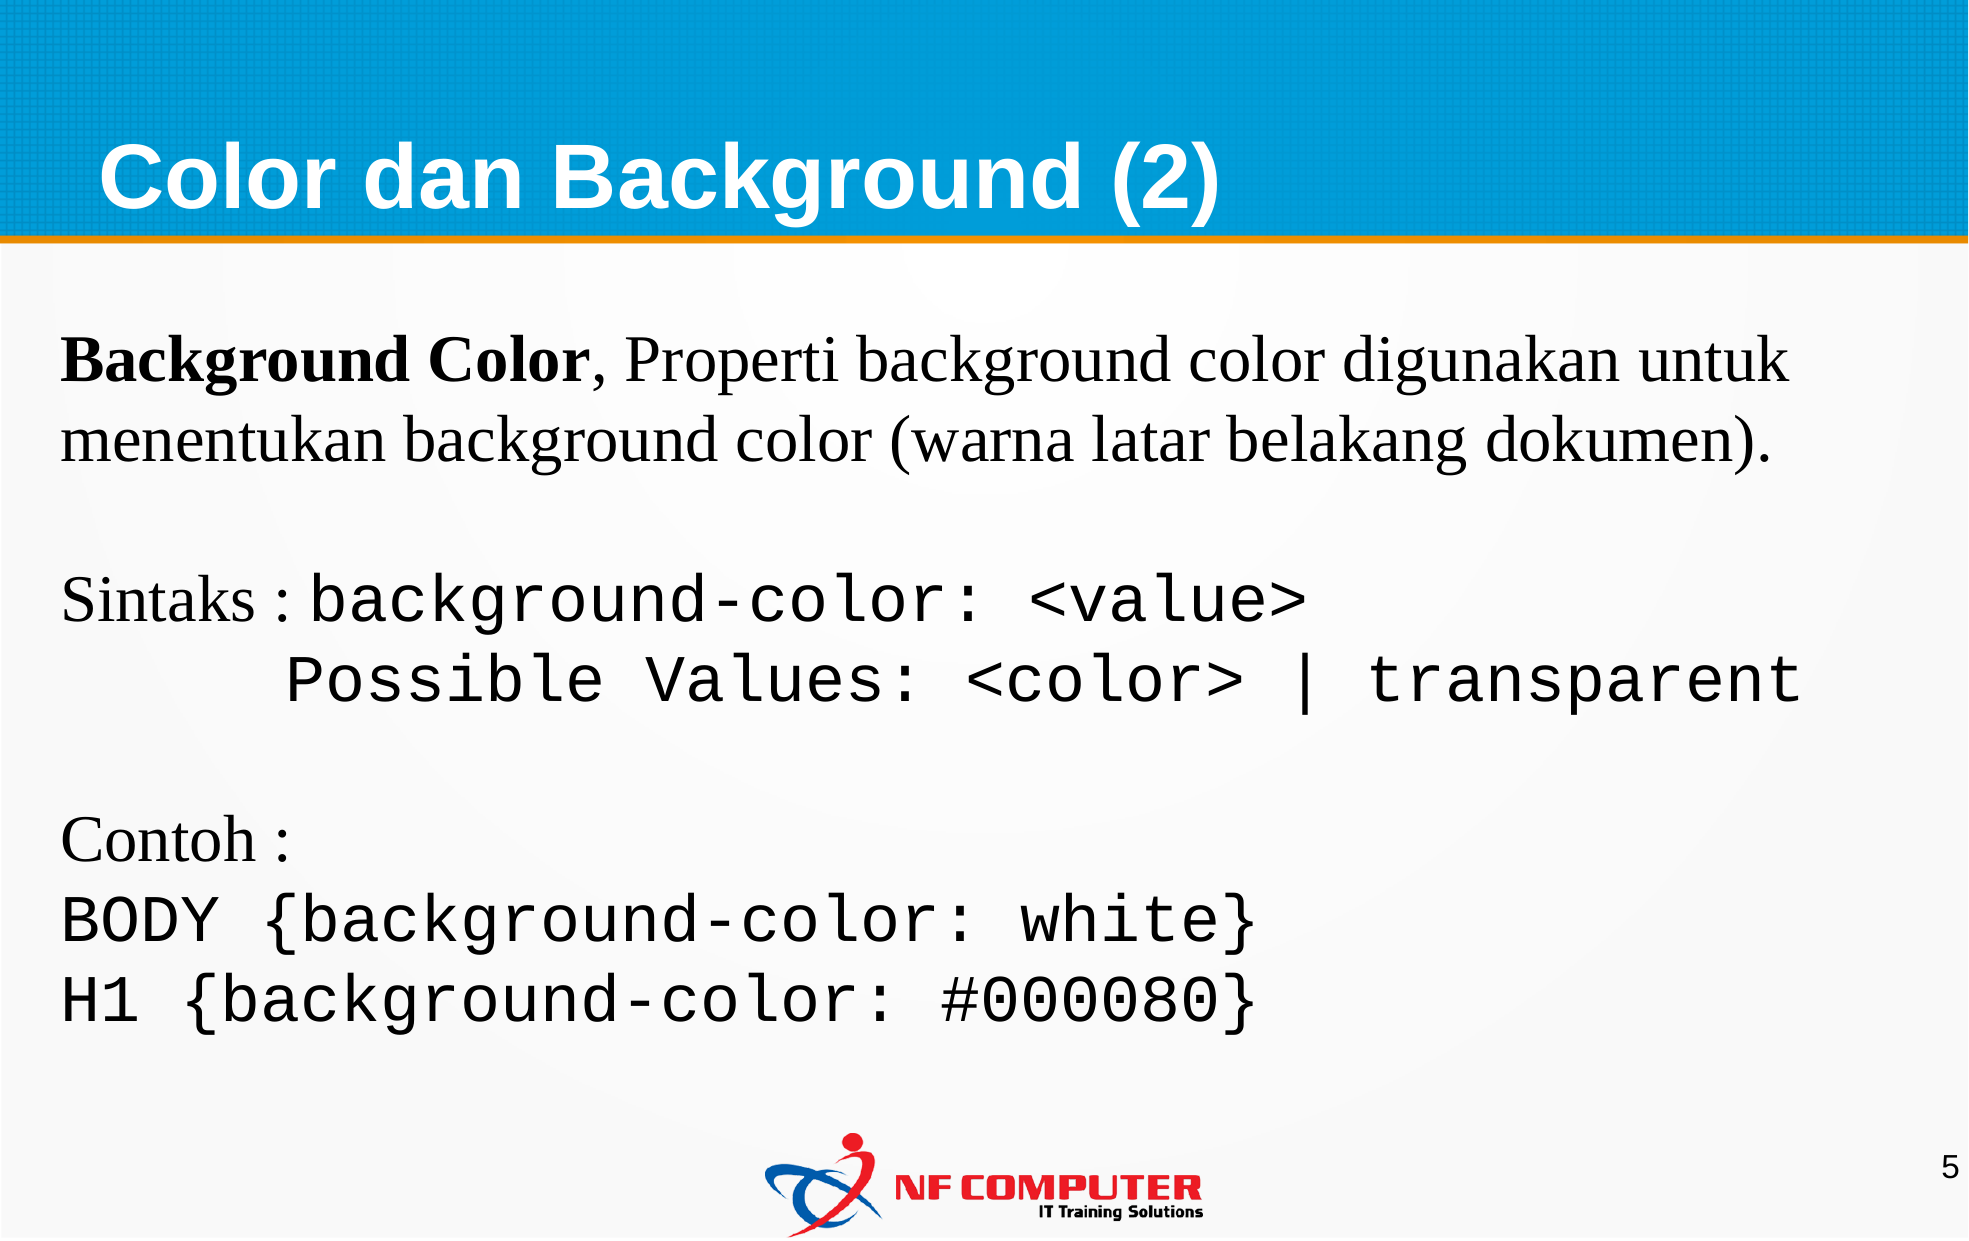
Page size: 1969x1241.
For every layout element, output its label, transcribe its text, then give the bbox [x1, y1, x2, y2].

text_box Background Color, Properti background color digunakan untuk menentukan background color (warna latar belakang dokumen). Sintaks : background-color: <value> Possible Values: <color> | transparent Contoh : BODY {background-color: white} H1 {background-color: #000080} [59, 314, 1860, 1080]
text_box Color dan Background (2) [98, 19, 1870, 227]
slide_number 5 [1841, 1145, 1960, 1241]
picture [0, 236, 1969, 1241]
